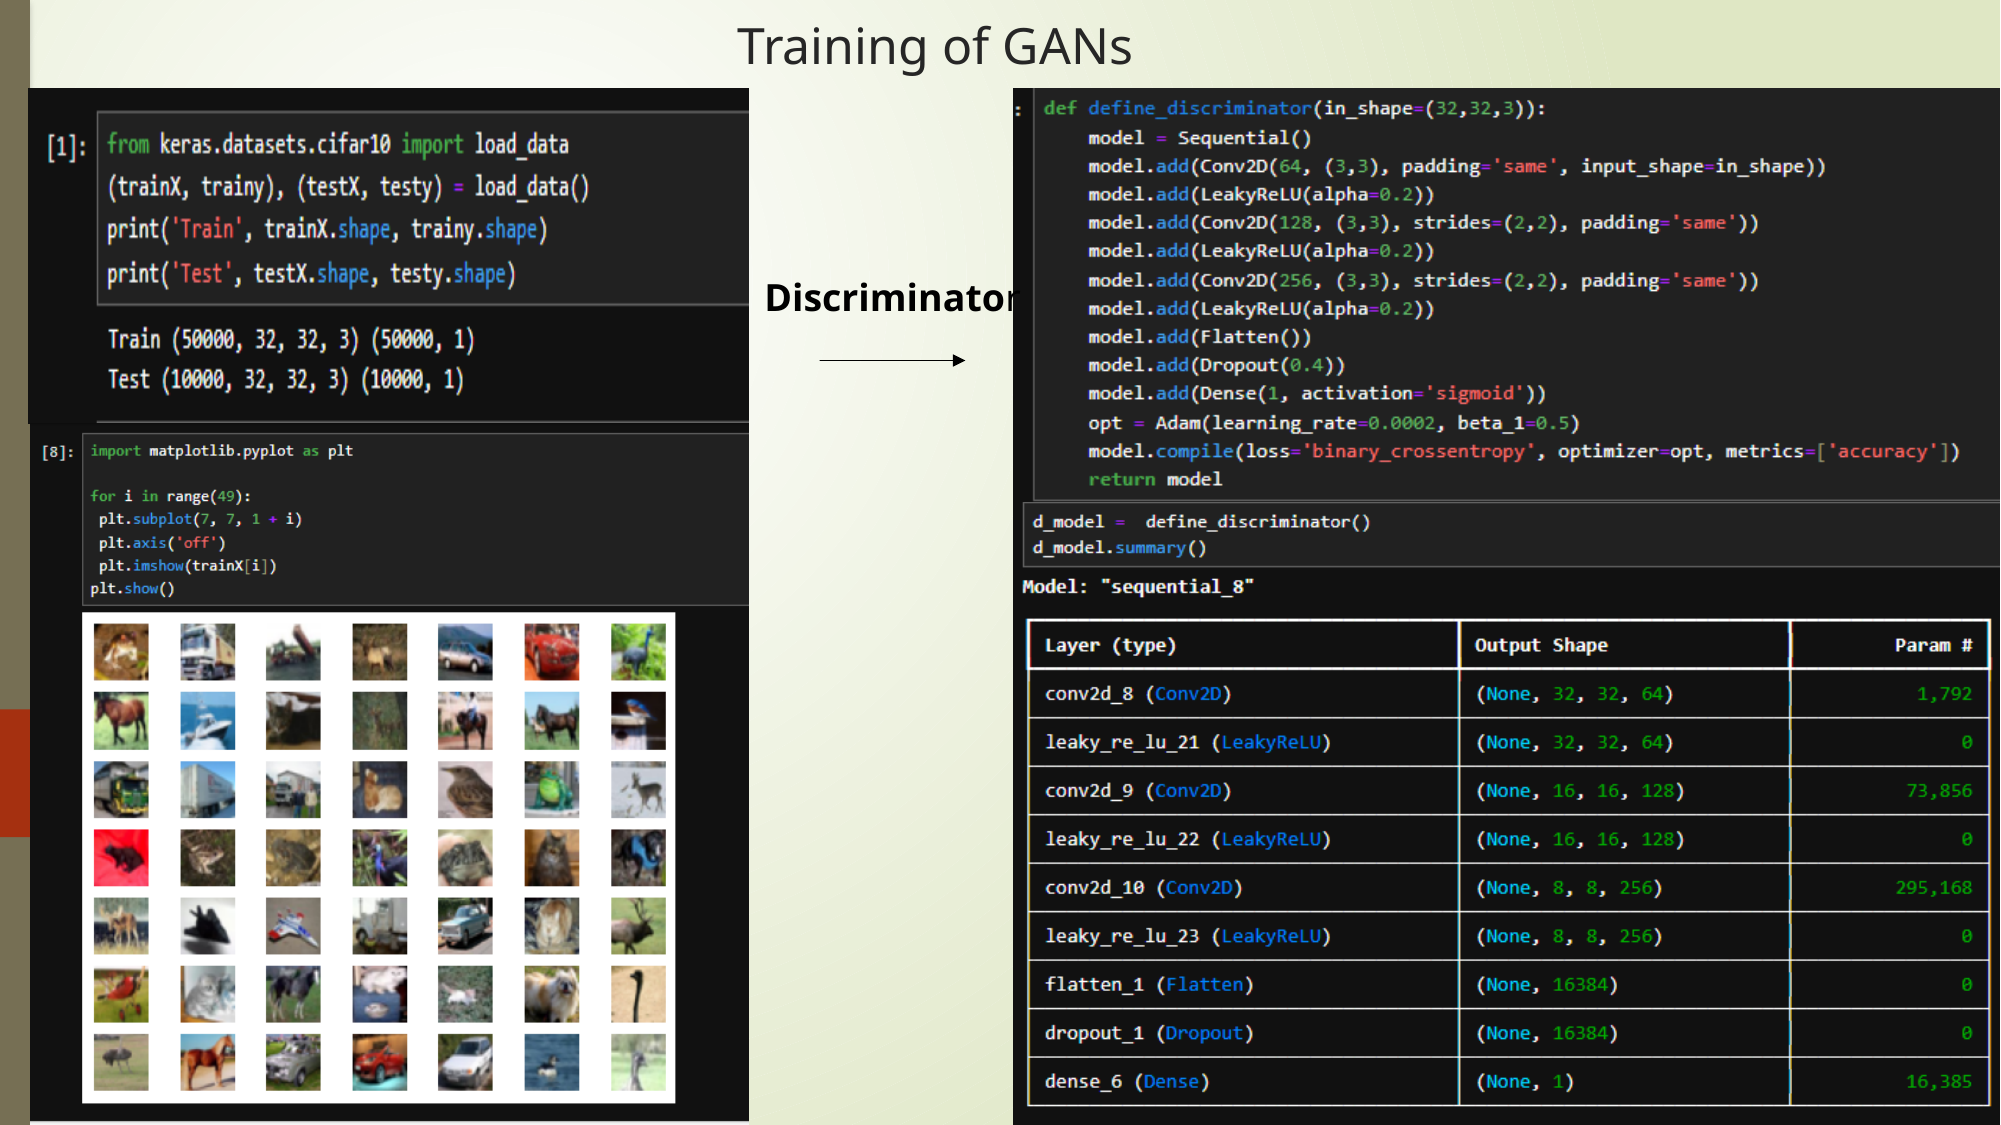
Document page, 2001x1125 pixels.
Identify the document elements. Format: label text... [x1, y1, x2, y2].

picture [1013, 88, 2000, 1125]
title Training of GANs [204, 0, 1668, 83]
picture [28, 88, 749, 1125]
text_box Discriminator [753, 266, 1008, 327]
